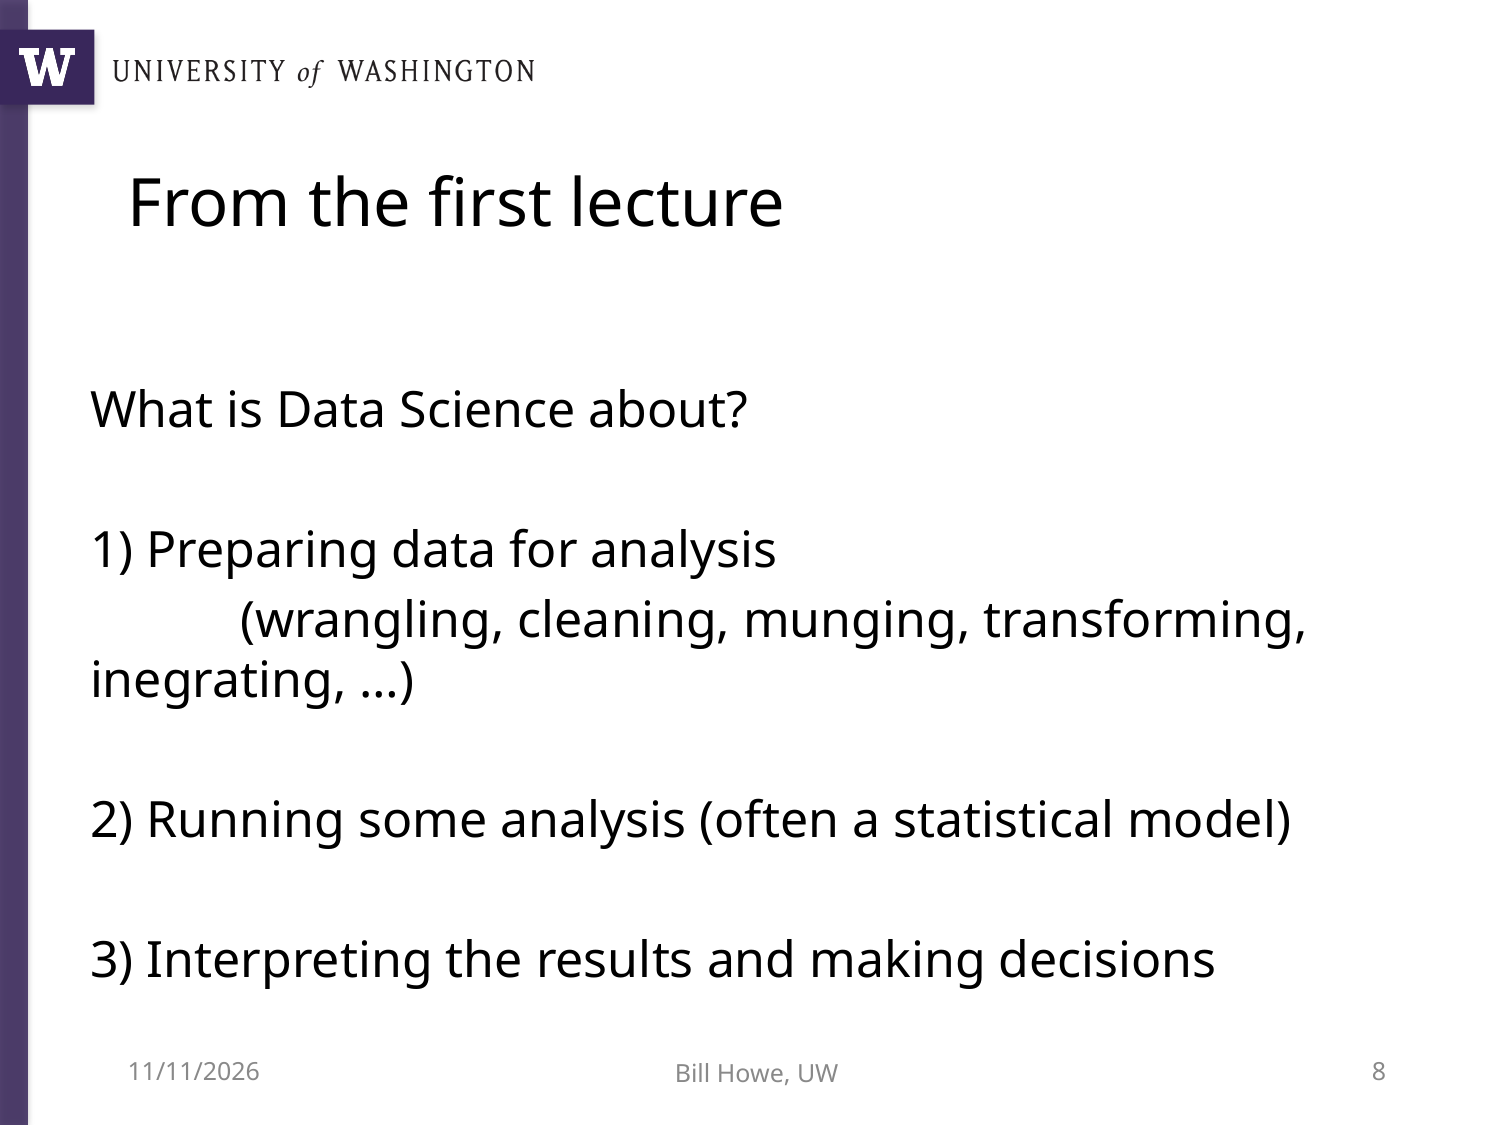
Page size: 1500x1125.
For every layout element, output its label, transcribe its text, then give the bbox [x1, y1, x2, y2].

picture [112, 59, 534, 88]
footer Bill Howe, UW [519, 1042, 995, 1103]
picture [19, 48, 75, 86]
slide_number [112, 1042, 463, 1103]
list What is Data Science about? 1) Preparing data for analysis (wrangling, cleaning, munging, transforming, inegrating, …) 2) Running some analysis (often a statistical model) 3) Interpreting the results and making decisions [75, 299, 1500, 1005]
title From the first lecture [112, 125, 1401, 275]
slide_number 8 [1051, 1042, 1402, 1103]
